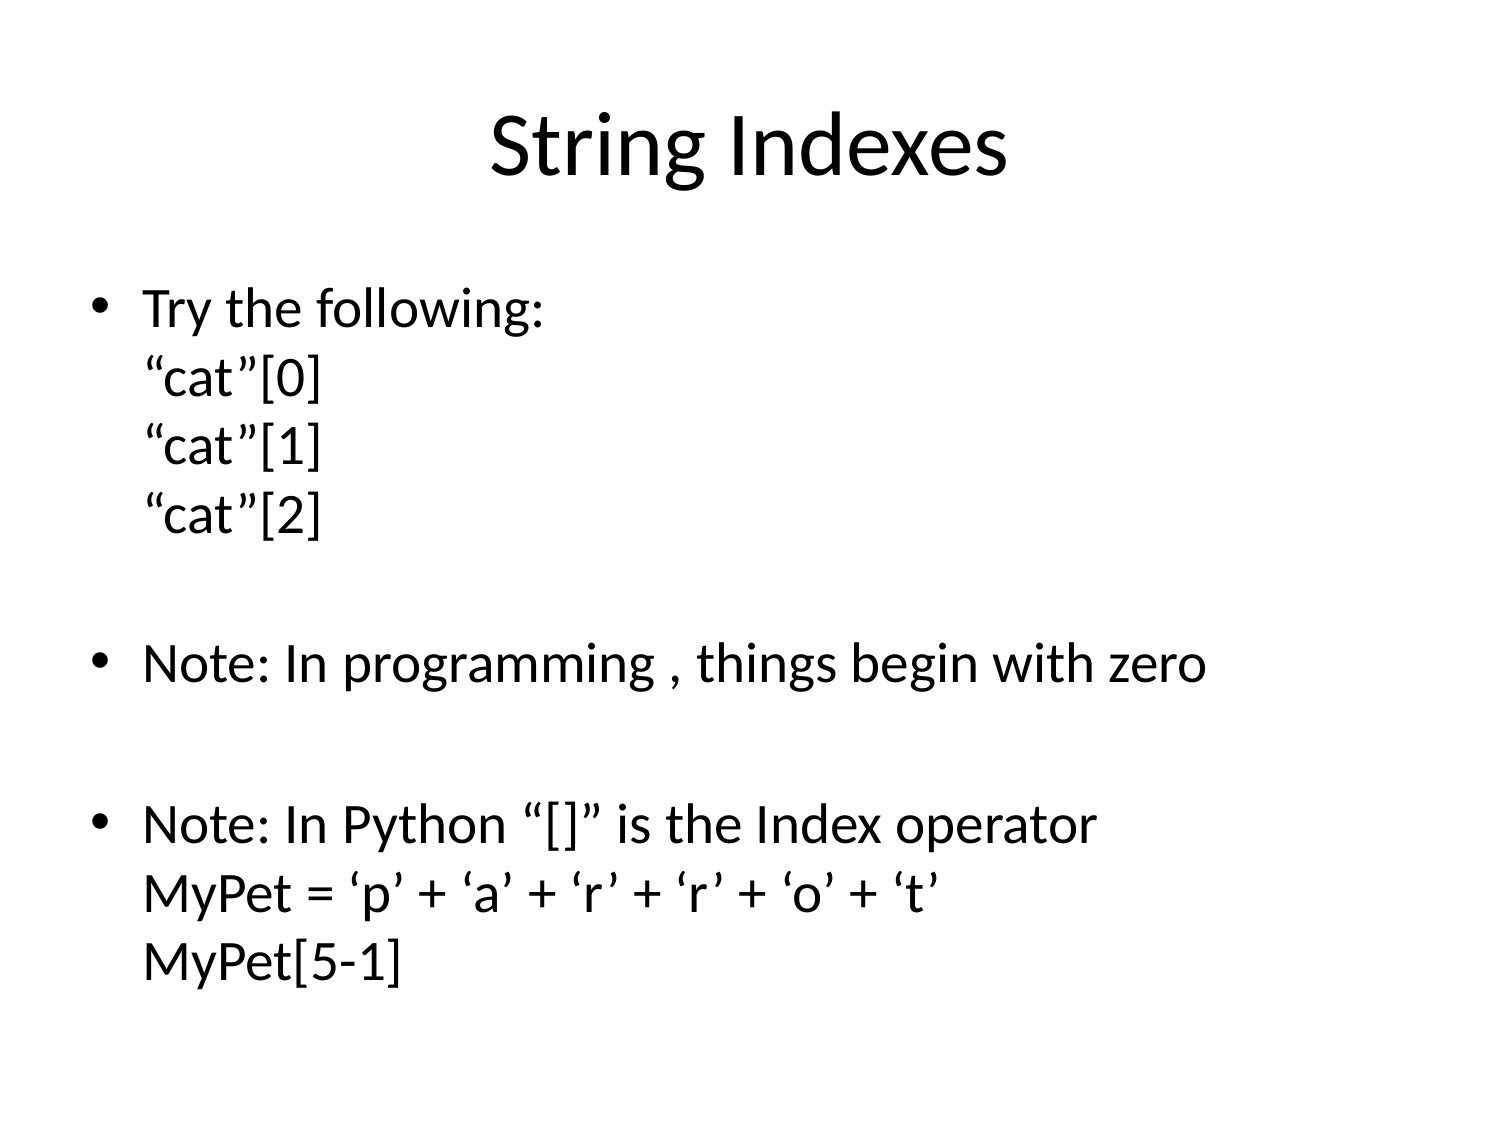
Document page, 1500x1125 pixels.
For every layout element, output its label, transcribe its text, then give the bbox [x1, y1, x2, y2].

title String Indexes [75, 45, 1425, 233]
list Try the following: “cat”[0] “cat”[1] “cat”[2] Note: In programming , things begin with zero Note: In Python “[]” is the Index operator MyPet = ‘p’ + ‘a’ + ‘r’ + ‘r’ + ‘o’ + ‘t’ MyPet[5-1] [75, 262, 1425, 1005]
